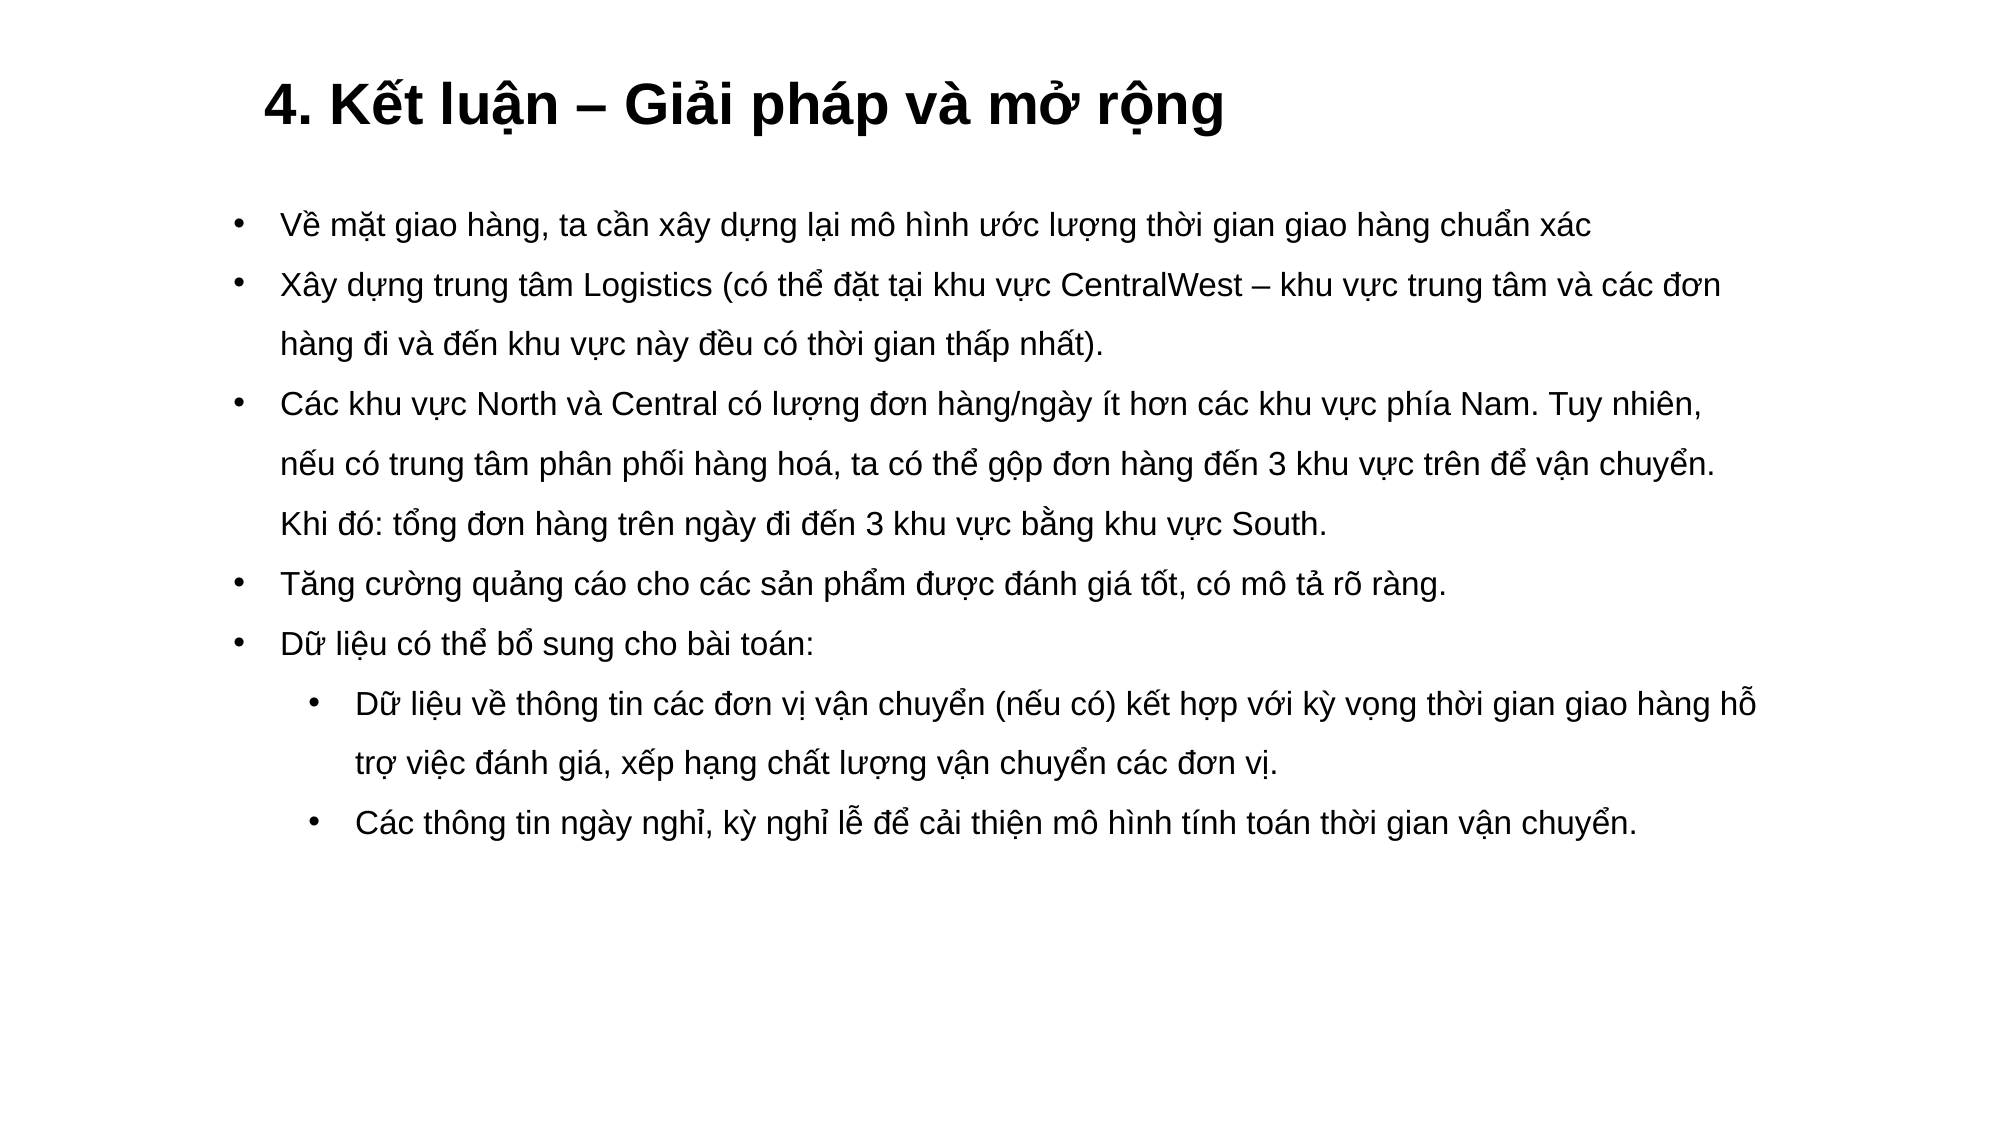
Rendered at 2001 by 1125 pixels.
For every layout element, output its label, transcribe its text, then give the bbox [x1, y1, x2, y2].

text_box Về mặt giao hàng, ta cần xây dựng lại mô hình ước lượng thời gian giao hàng chuẩn xác Xây dựng trung tâm Logistics (có thể đặt tại khu vực CentralWest – khu vực trung tâm và các đơn hàng đi và đến khu vực này đều có thời gian thấp nhất). Các khu vực North và Central có lượng đơn hàng/ngày ít hơn các khu vực phía Nam. Tuy nhiên, nếu có trung tâm phân phối hàng hoá, ta có thể gộp đơn hàng đến 3 khu vực trên để vận chuyển. Khi đó: tổng đơn hàng trên ngày đi đến 3 khu vực bằng khu vực South. Tăng cường quảng cáo cho các sản phẩm được đánh giá tốt, có mô tả rõ ràng. Dữ liệu có thể bổ sung cho bài toán: Dữ liệu về thông tin các đơn vị vận chuyển (nếu có) kết hợp với kỳ vọng thời gian giao hàng hỗ trợ việc đánh giá, xếp hạng chất lượng vận chuyển các đơn vị. Các thông tin ngày nghỉ, kỳ nghỉ lễ để cải thiện mô hình tính toán thời gian vận chuyển. [218, 175, 1782, 849]
title 4. Kết luận – Giải pháp và mở rộng [249, 57, 1438, 145]
